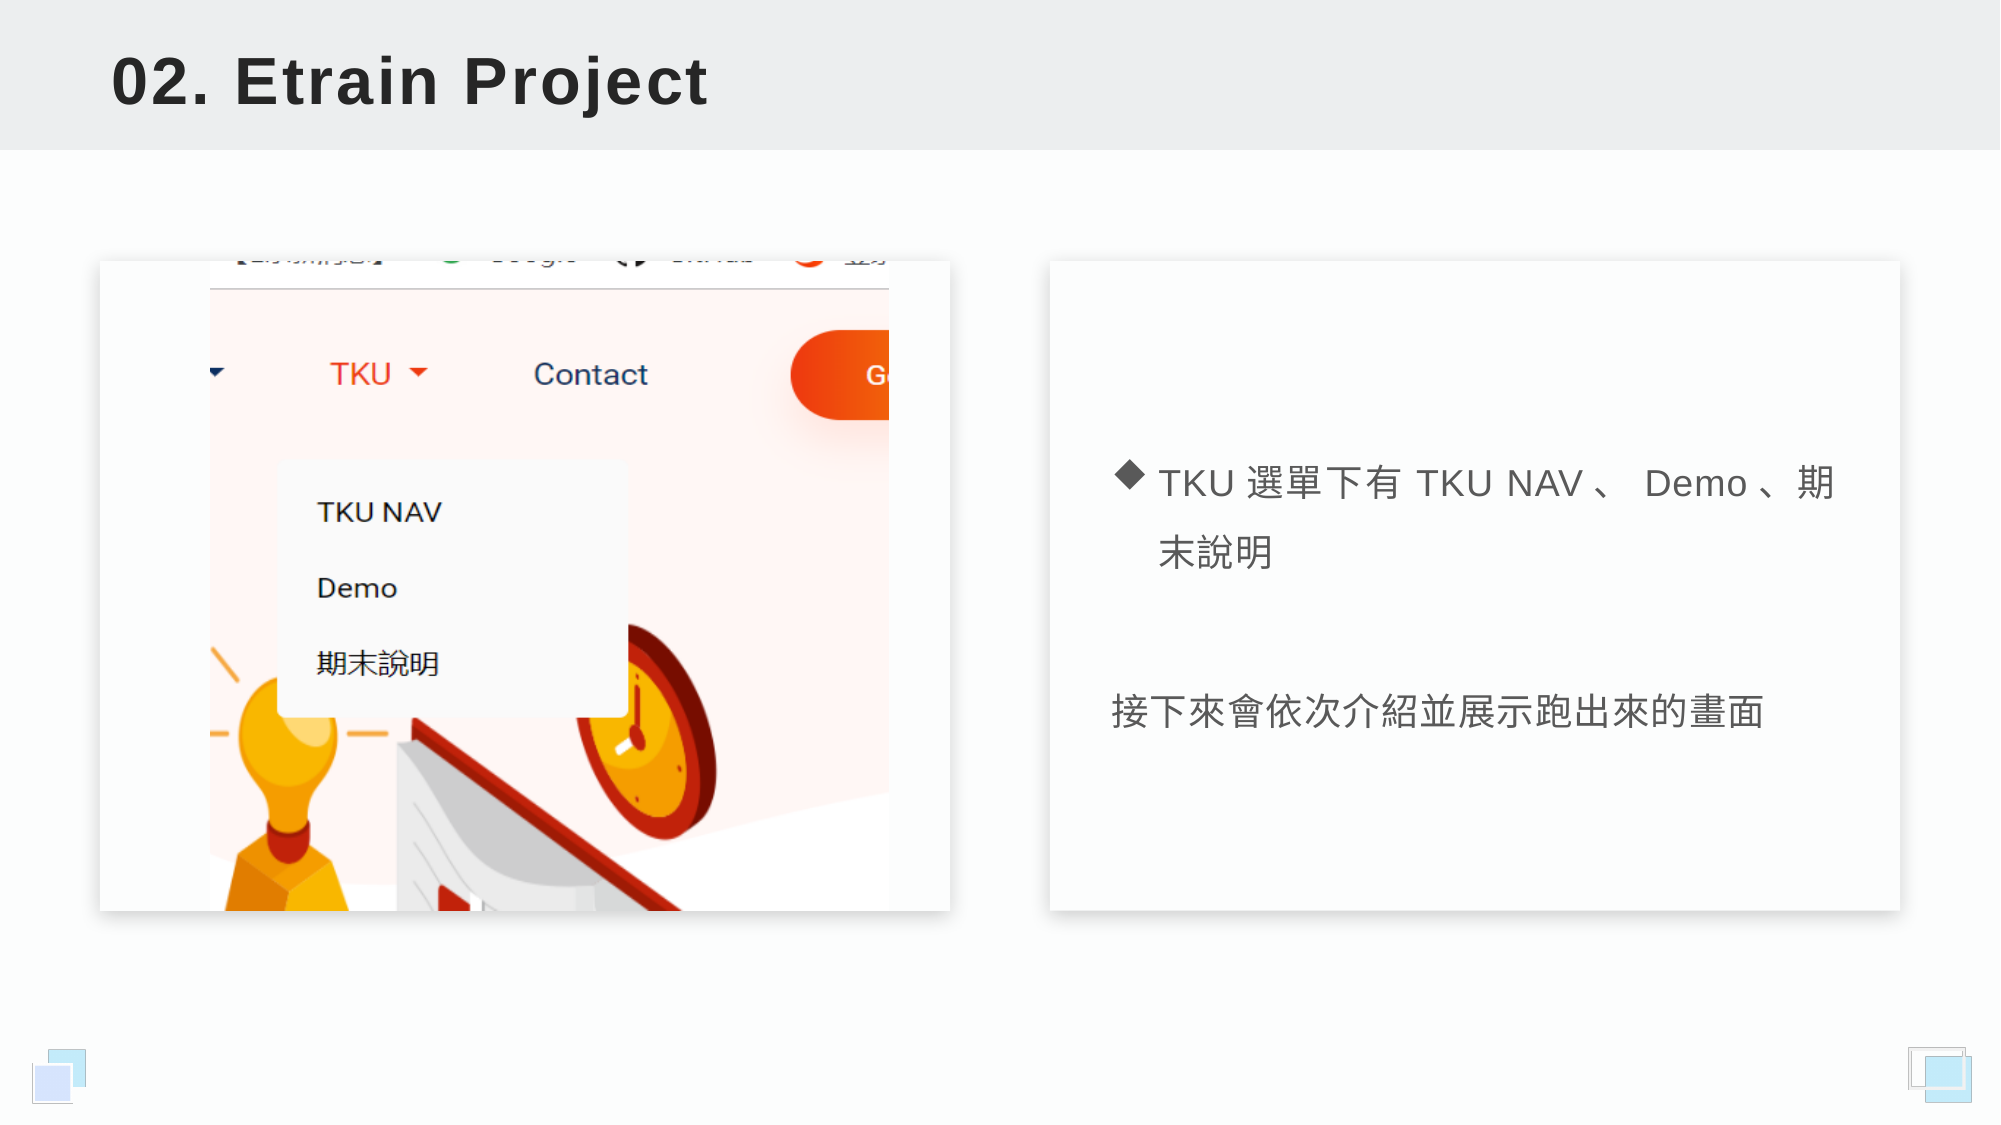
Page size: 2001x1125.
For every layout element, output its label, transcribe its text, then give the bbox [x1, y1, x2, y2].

text_box 02. Etrain Project [99, 25, 1901, 125]
text_box [99, 260, 951, 912]
picture [210, 261, 889, 911]
picture [1881, 1026, 2000, 1125]
text_box TKU選單下有TKU NAV、Demo、期末說明 接下來會依次介紹並展示跑出來的畫面 [1099, 311, 1849, 861]
picture [0, 1026, 119, 1125]
text_box [0, 0, 2000, 151]
text_box [1049, 260, 1901, 912]
